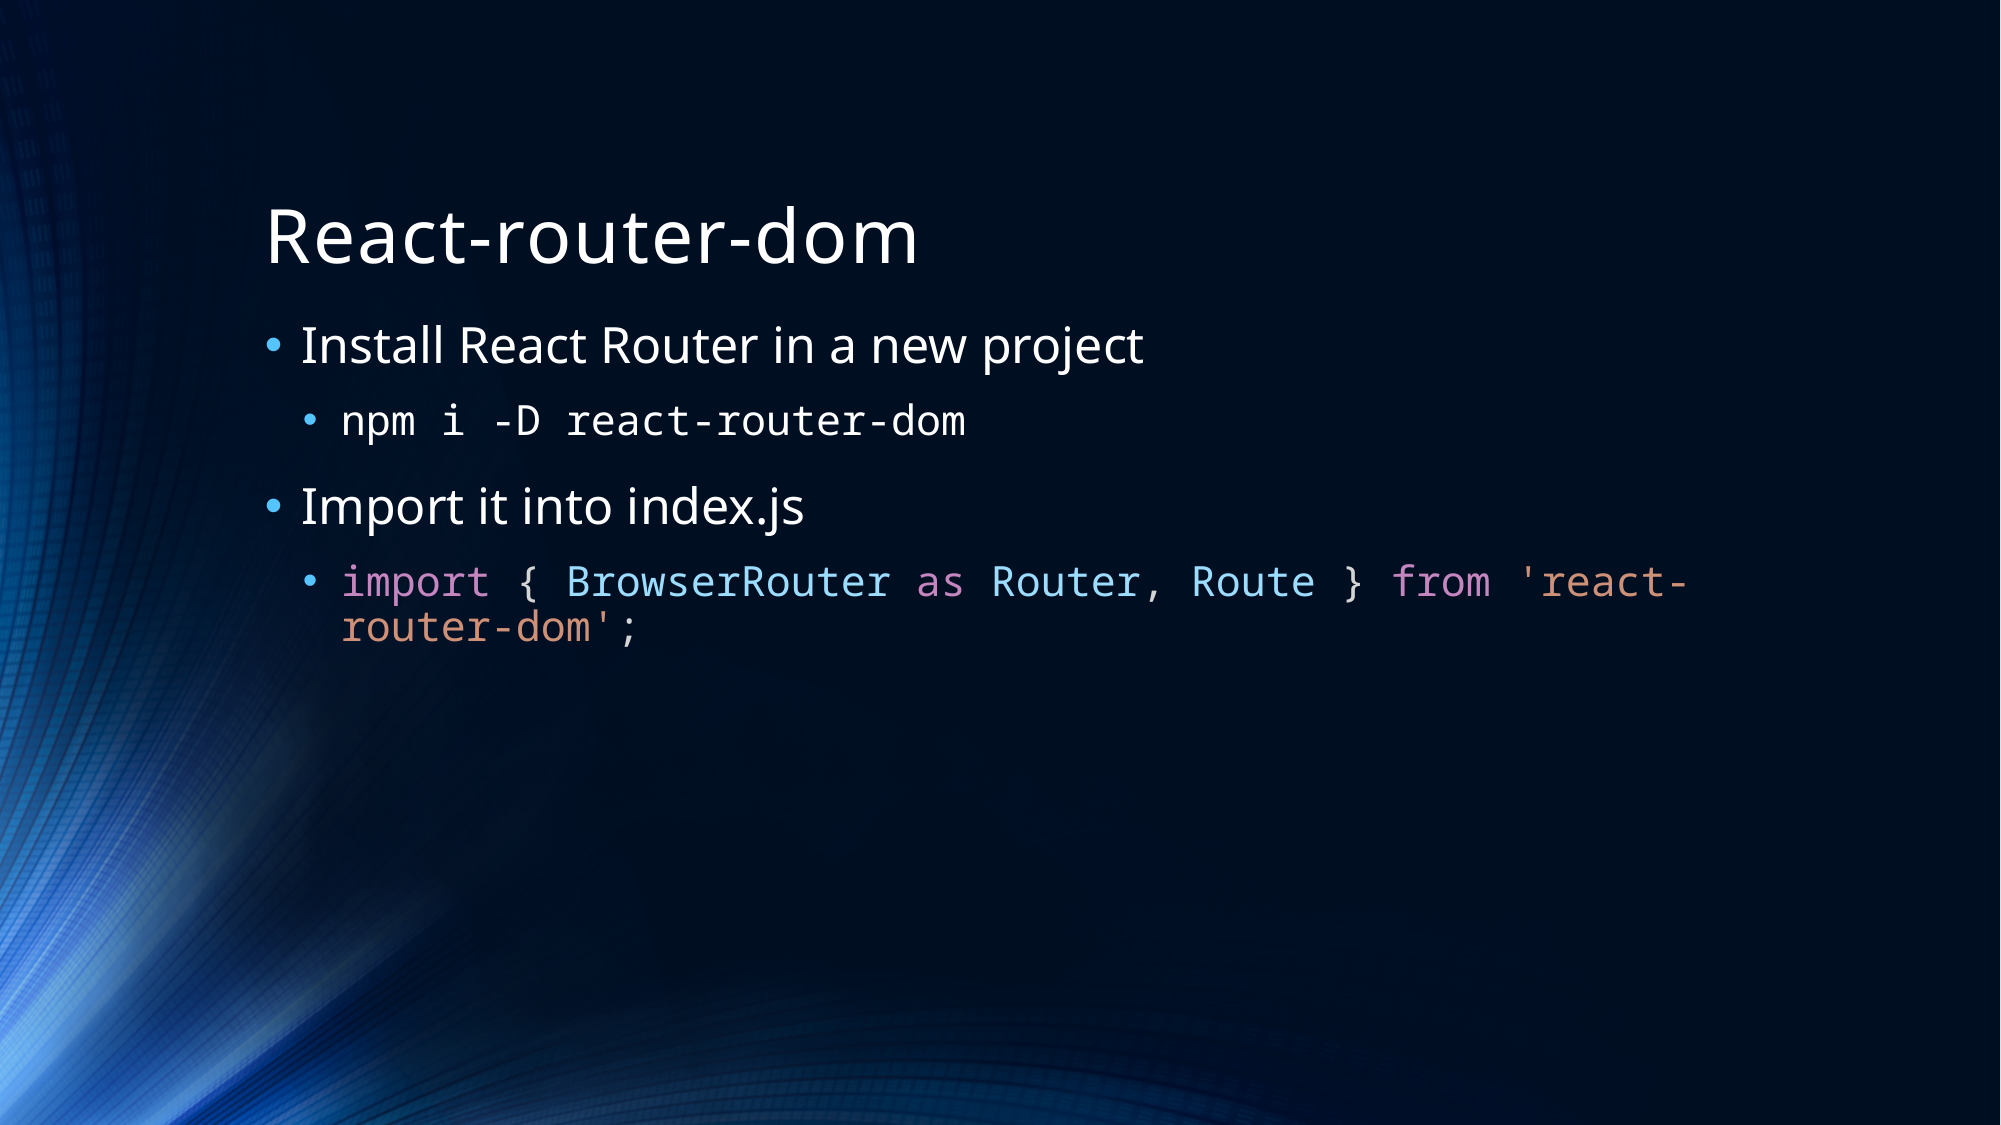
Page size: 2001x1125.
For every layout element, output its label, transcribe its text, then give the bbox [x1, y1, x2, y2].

picture [0, 0, 2001, 1125]
title React-router-dom [249, 62, 1751, 288]
list Install React Router in a new project npm i -D react-router-dom Import it into index.js import { BrowserRouter as Router, Route } from 'react-router-dom'; [249, 312, 1749, 988]
